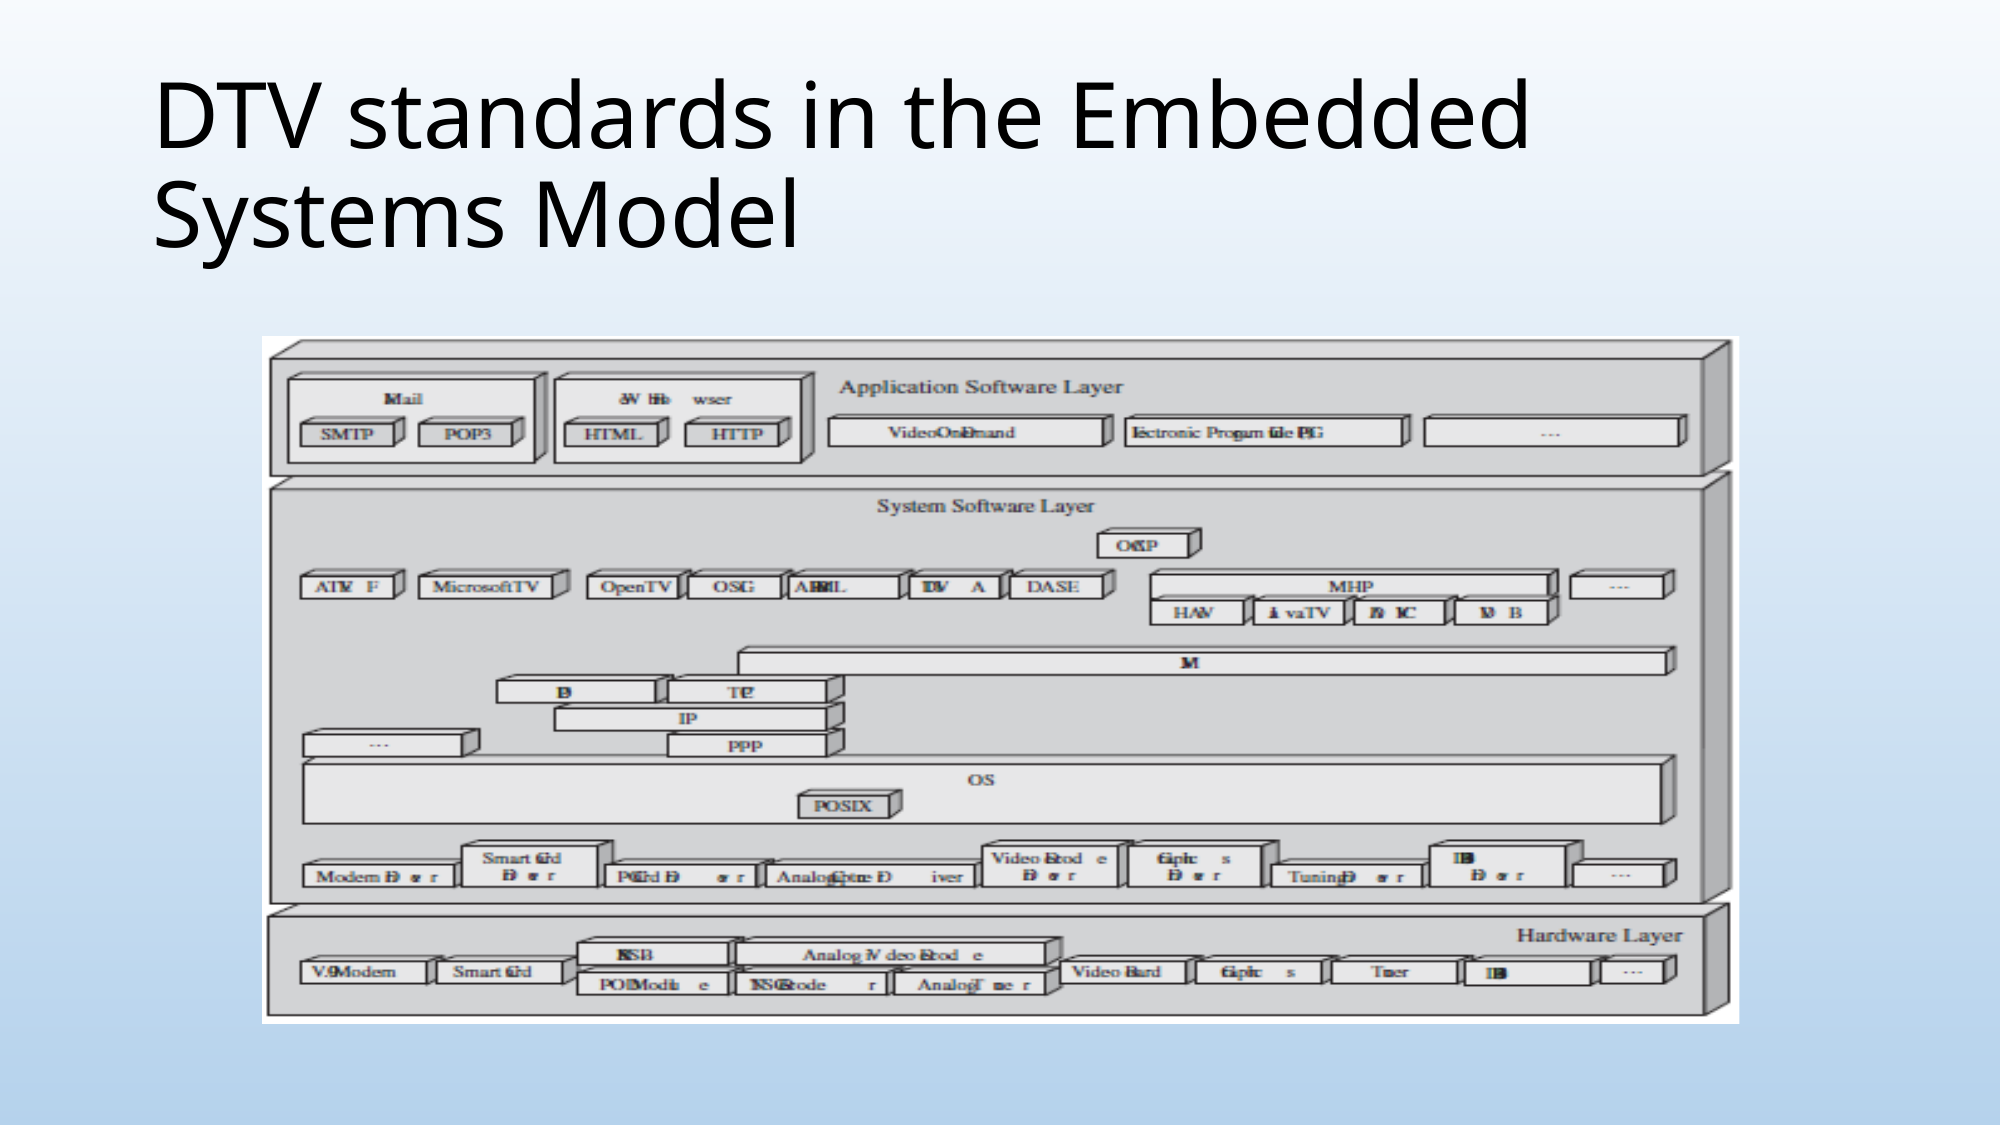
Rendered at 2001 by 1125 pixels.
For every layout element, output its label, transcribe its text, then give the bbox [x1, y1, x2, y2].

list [262, 336, 1740, 1024]
title DTV standards in the Embedded Systems Model [137, 59, 1863, 278]
